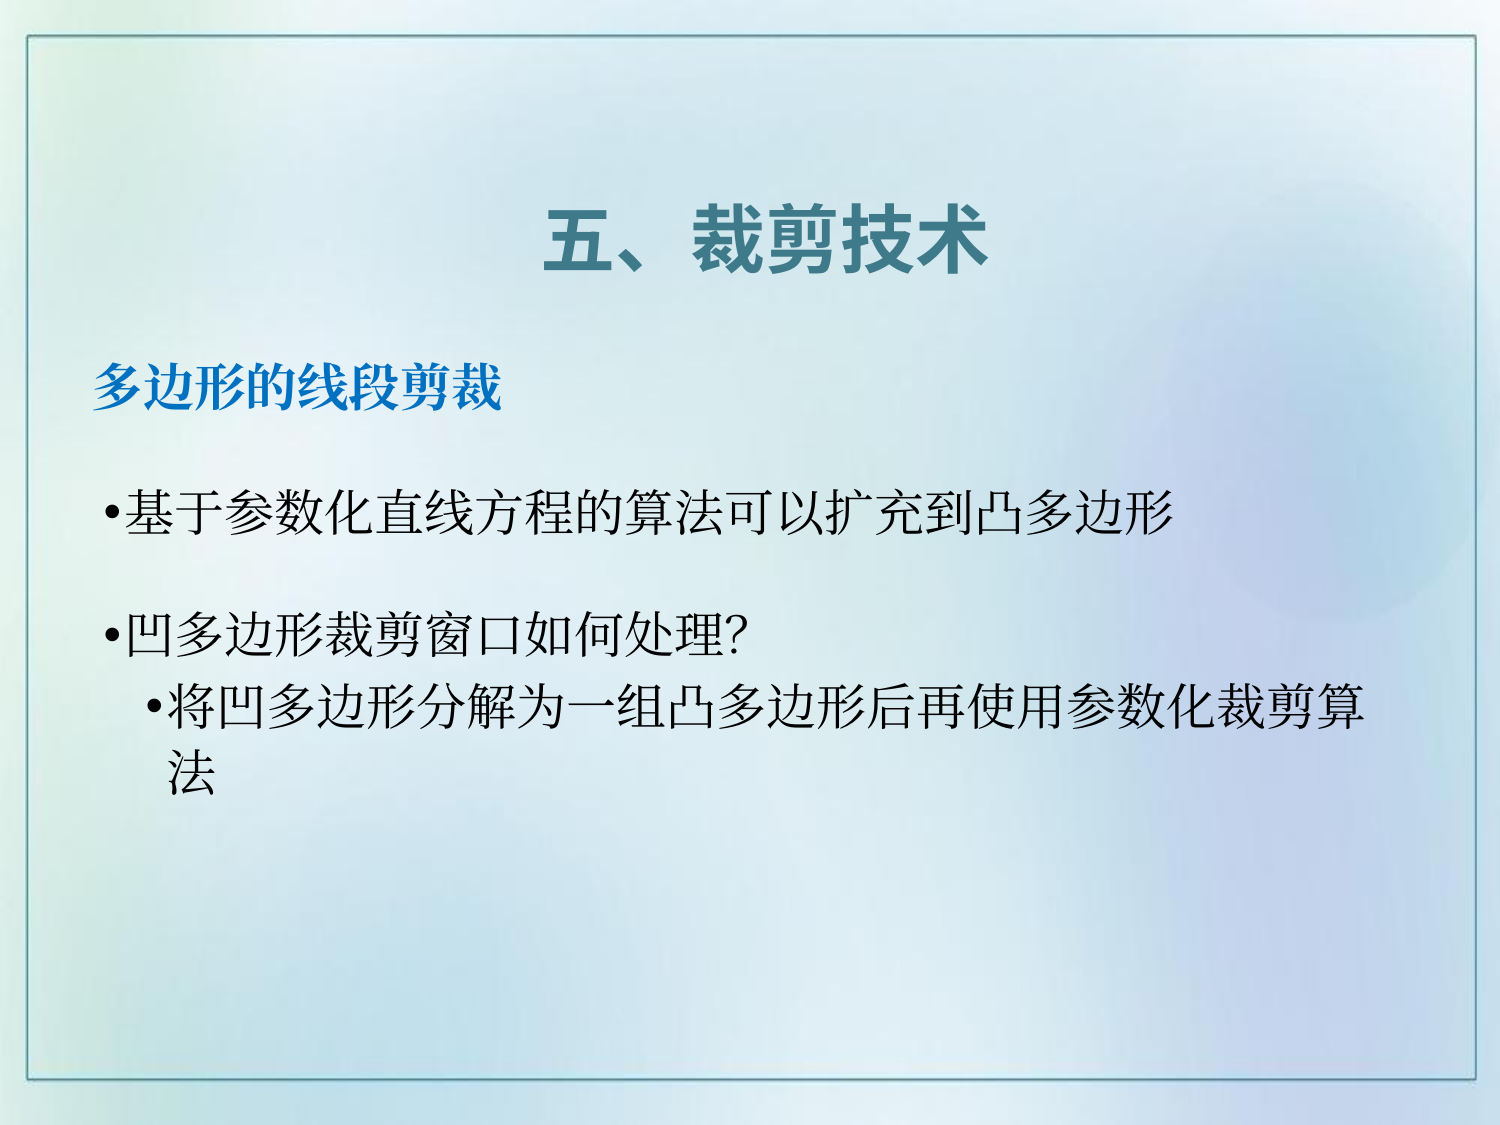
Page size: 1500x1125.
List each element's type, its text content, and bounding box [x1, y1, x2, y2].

picture [0, 0, 1500, 1125]
list 基于参数化直线方程的算法可以扩充到凸多边形 凹多边形裁剪窗口如何处理？ 将凹多边形分解为一组凸多边形后再使用参数化裁剪算法 [88, 467, 1423, 1121]
title 多边形的线段剪裁 [76, 290, 1315, 425]
text_box 五、裁剪技术 [64, 184, 1466, 290]
